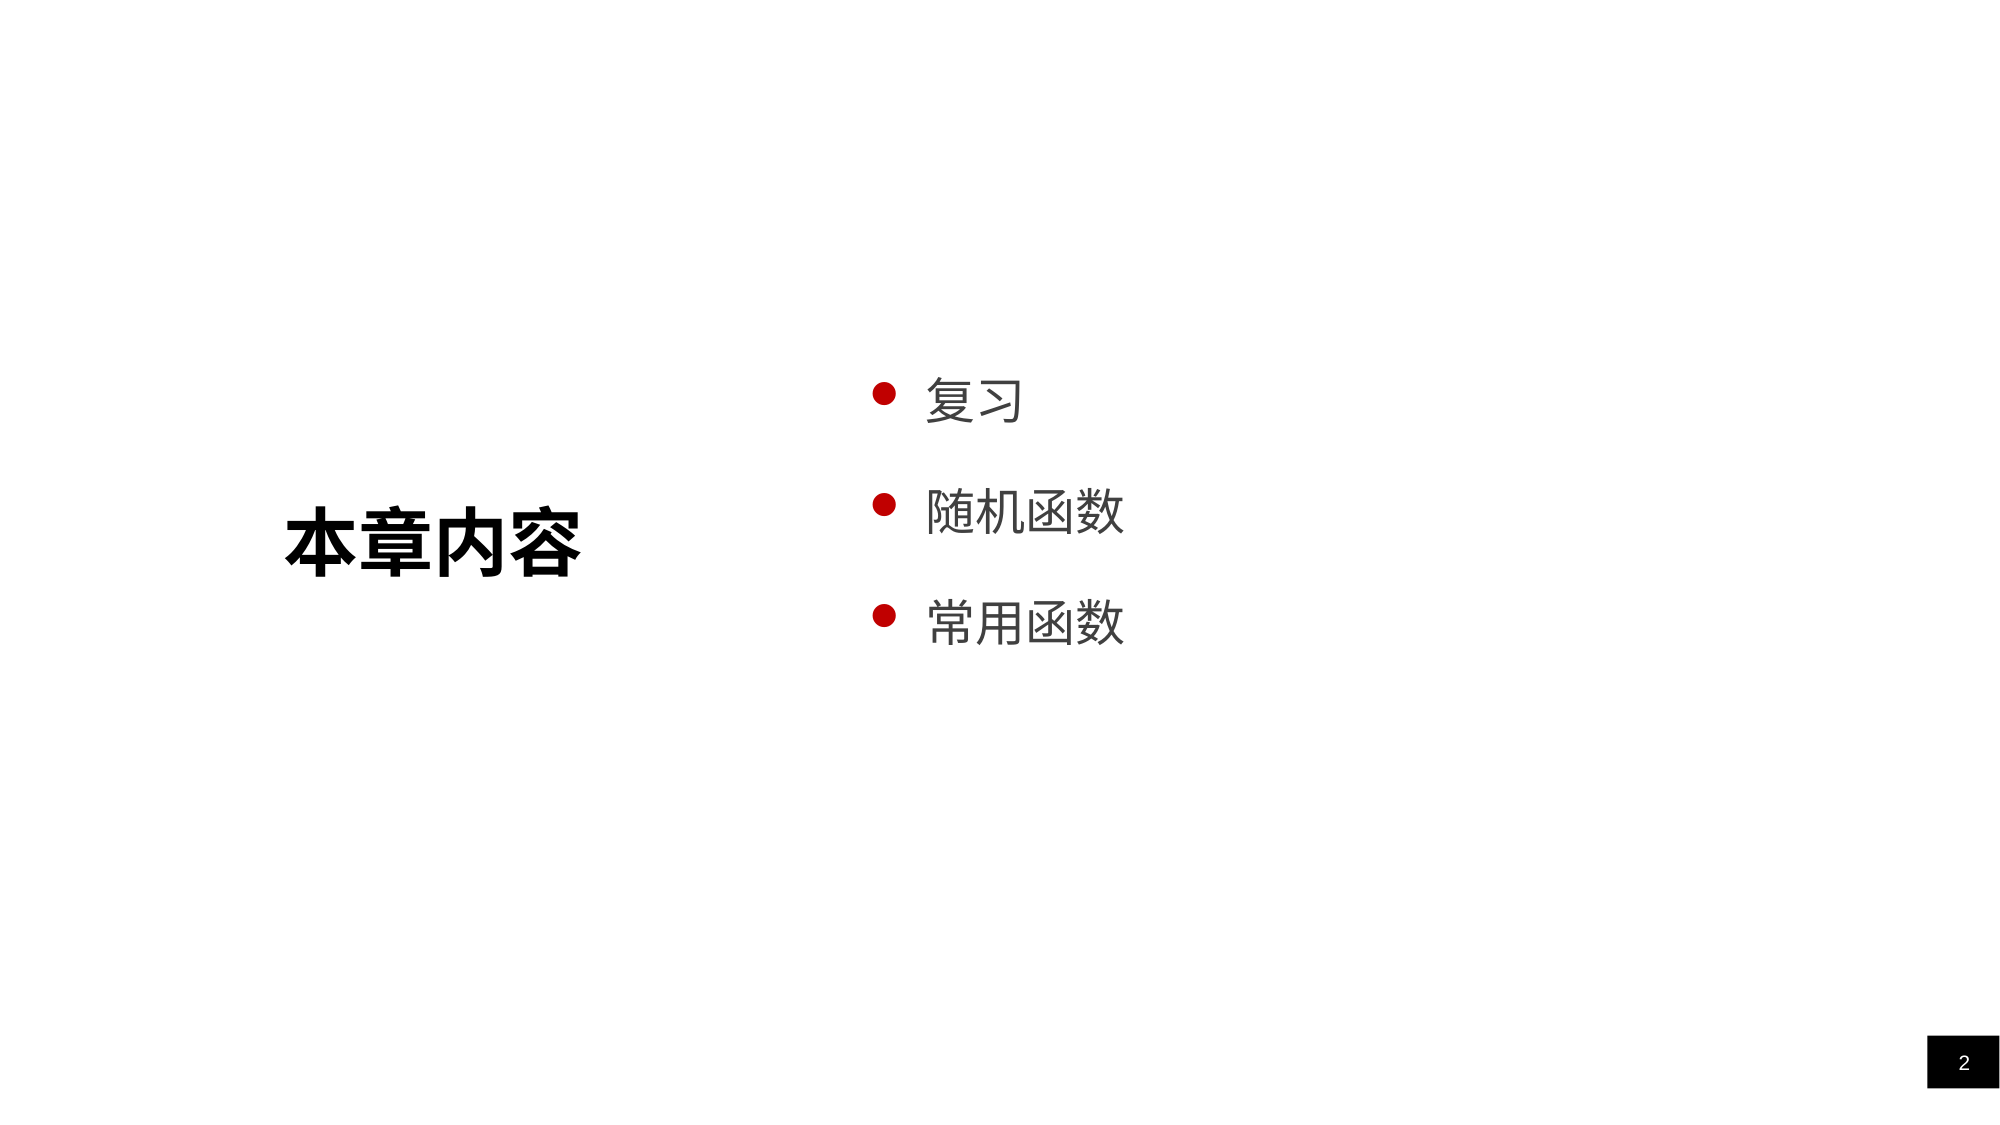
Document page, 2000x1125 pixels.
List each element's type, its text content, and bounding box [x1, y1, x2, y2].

list 复习 随机函数 常用函数 [854, 331, 1686, 989]
title 本章内容 [268, 488, 834, 664]
